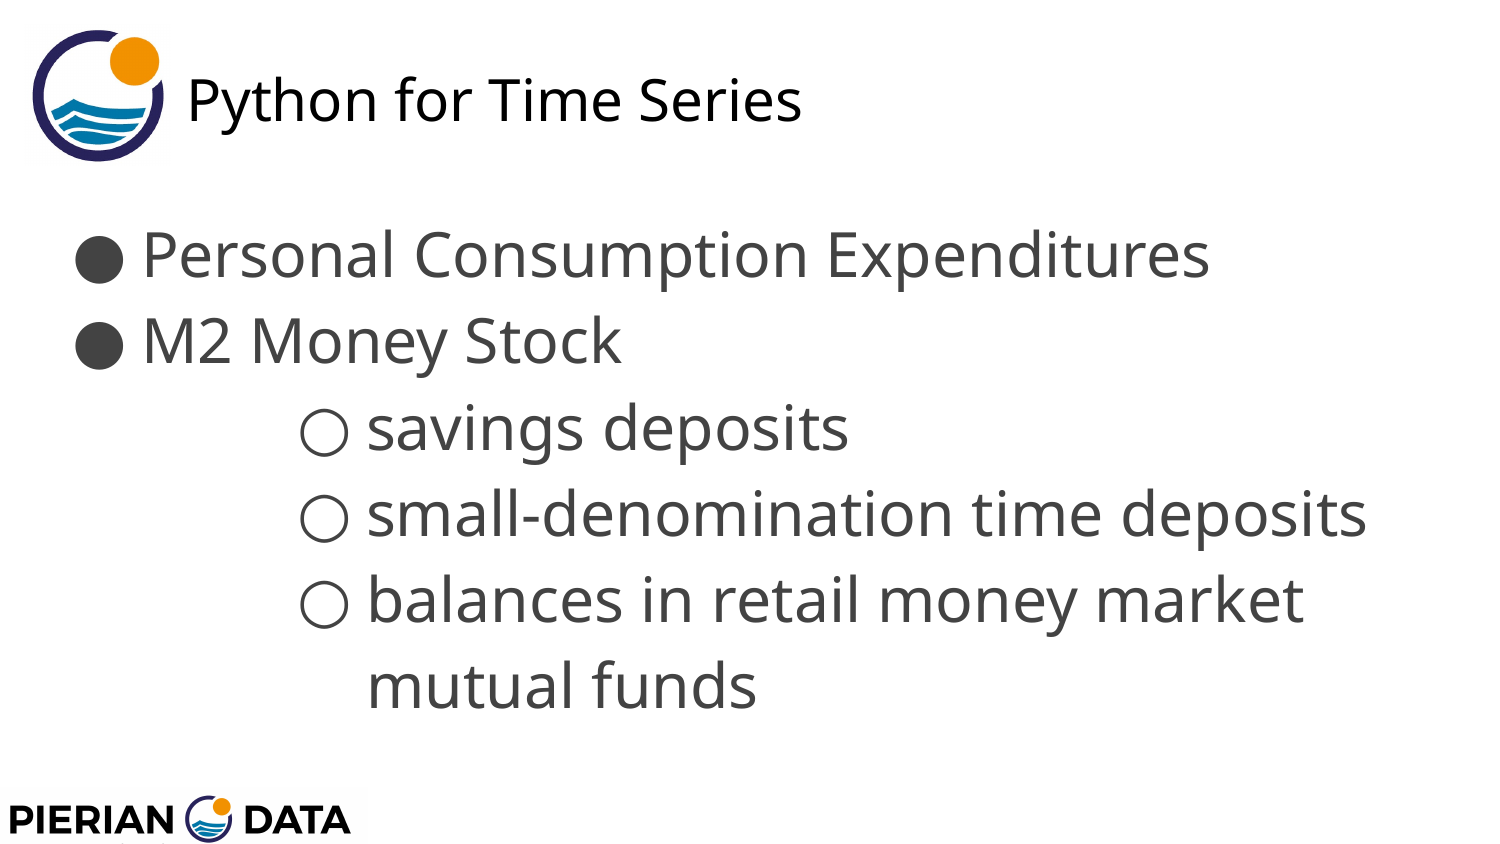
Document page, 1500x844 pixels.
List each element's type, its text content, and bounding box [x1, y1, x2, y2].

title Python for Time Series [176, 48, 1449, 143]
list Personal Consumption Expenditures M2 Money Stock savings deposits small-denomination time deposits balances in retail money market mutual funds [51, 189, 1500, 750]
picture [0, 787, 368, 844]
picture [24, 24, 172, 167]
